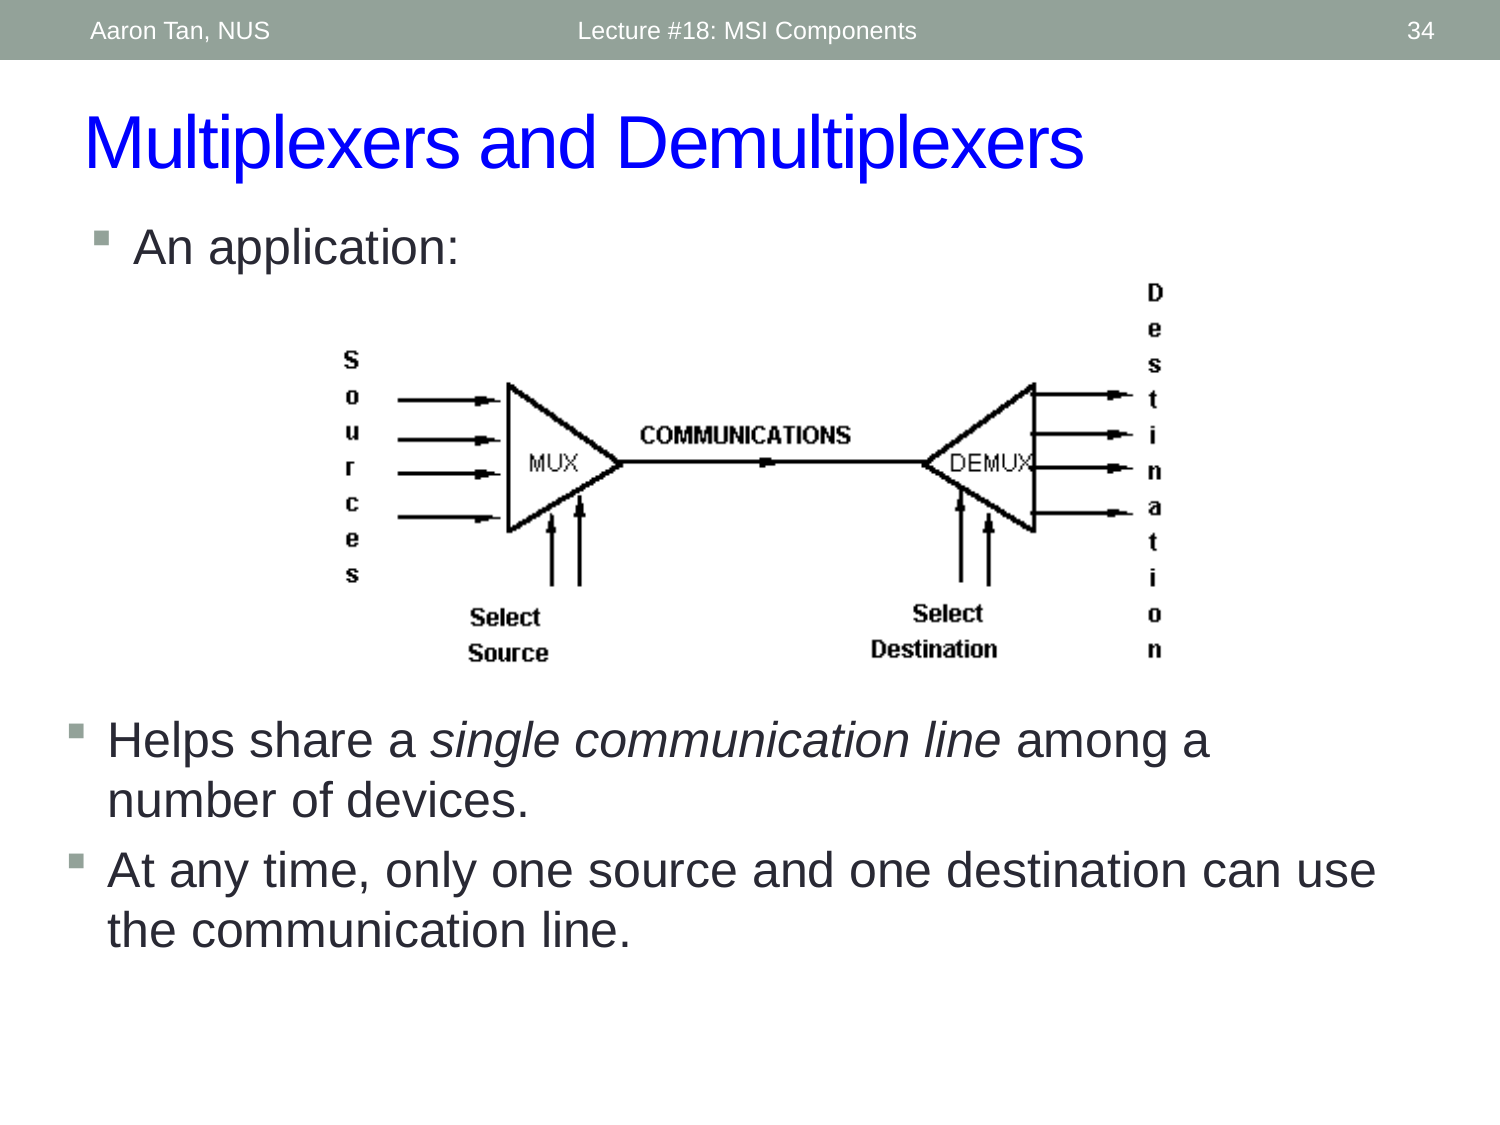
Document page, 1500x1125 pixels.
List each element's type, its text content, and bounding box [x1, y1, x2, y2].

text_box An application: [74, 206, 1425, 313]
slide_number 34 [1308, 3, 1450, 57]
slide_number Aaron Tan, NUS [75, 3, 550, 57]
footer Lecture #18: MSI Components [562, 3, 1238, 57]
text_box Helps share a single communication line among a number of devices. At any time, only one source and one destination can use the communication line. [49, 699, 1400, 982]
picture [337, 274, 1173, 674]
title Multiplexers and Demultiplexers [68, 86, 1450, 192]
